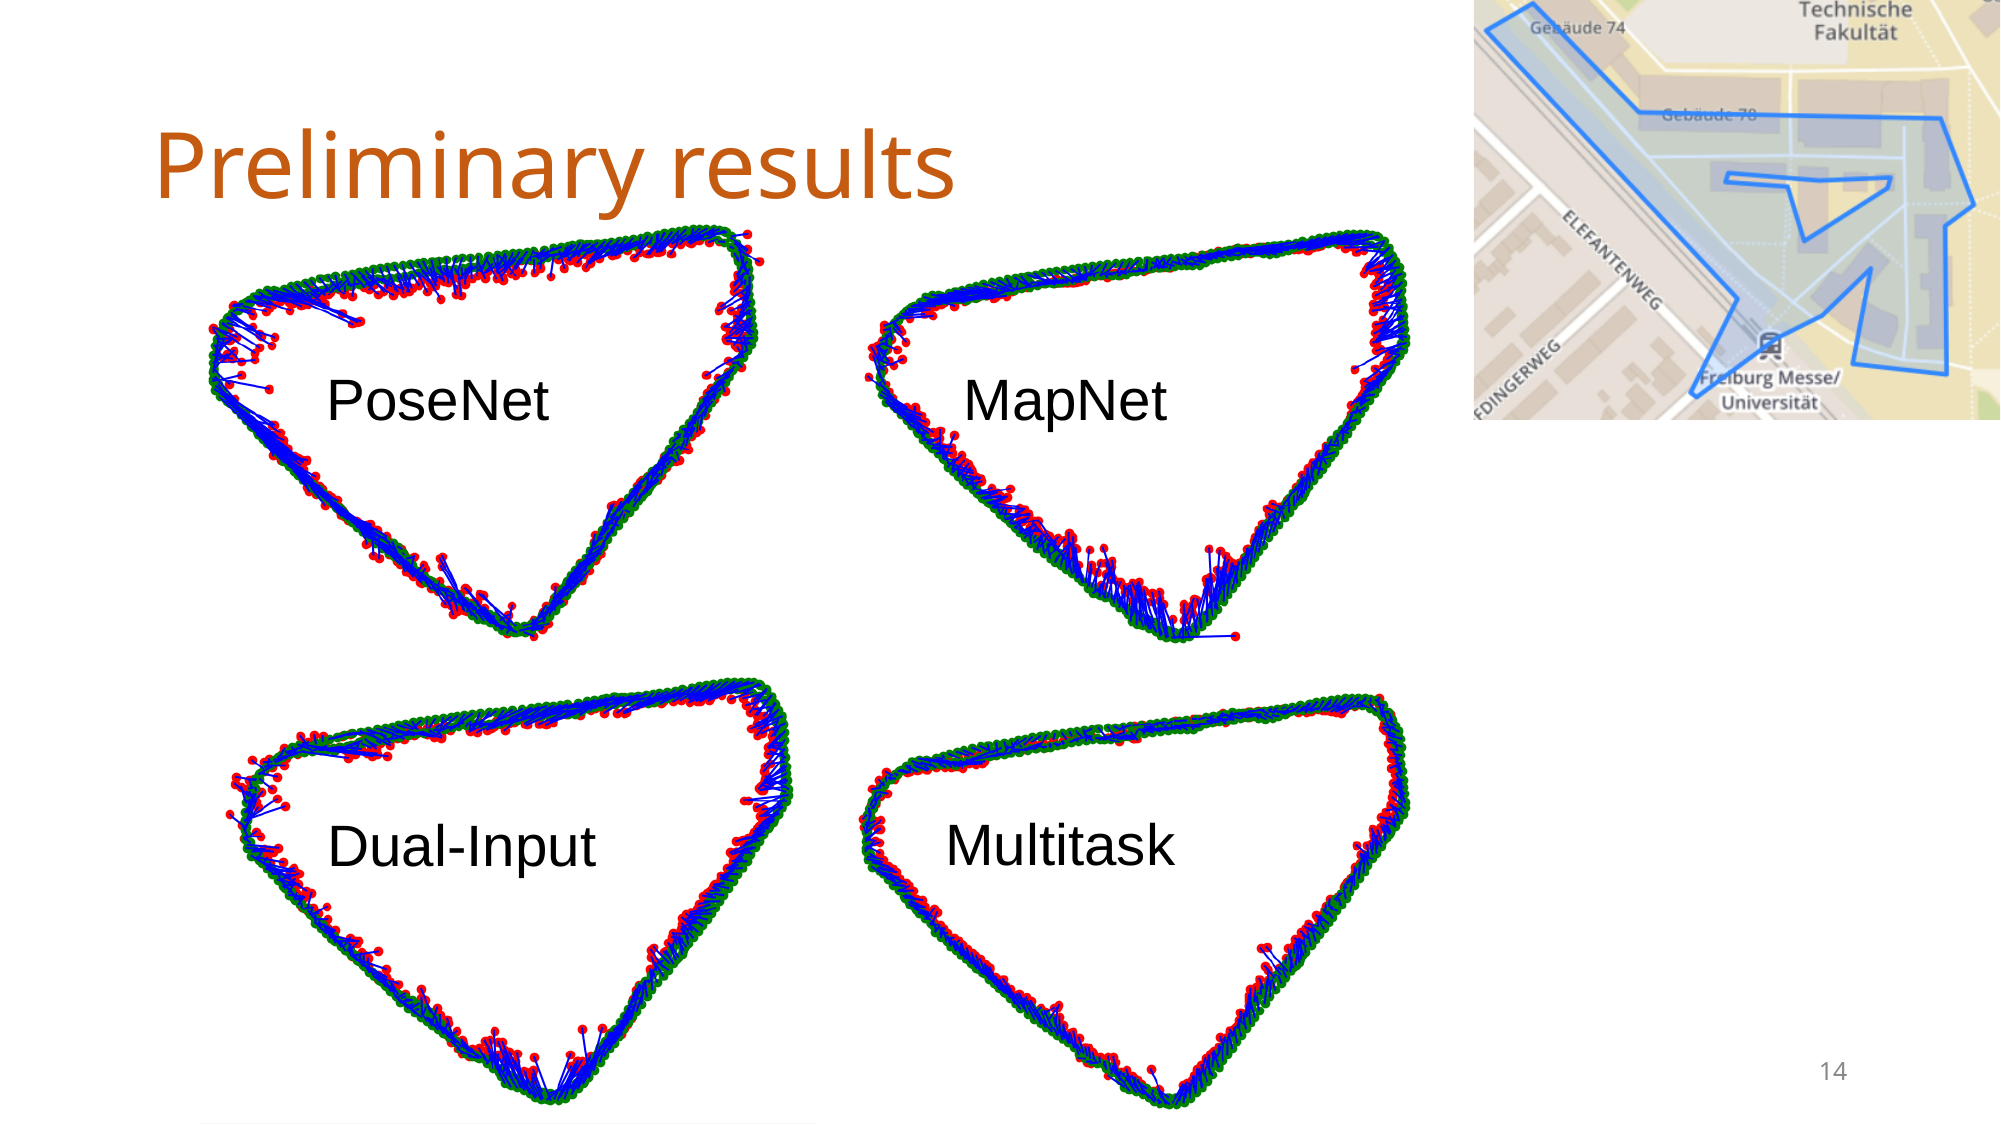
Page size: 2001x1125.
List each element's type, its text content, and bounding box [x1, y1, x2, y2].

picture [198, 220, 788, 657]
picture [841, 687, 1434, 1125]
picture [1473, 0, 2001, 421]
picture [847, 219, 1434, 660]
title Preliminary results [137, 59, 1468, 278]
slide_number 14 [1439, 1042, 1863, 1103]
picture [200, 661, 818, 1125]
